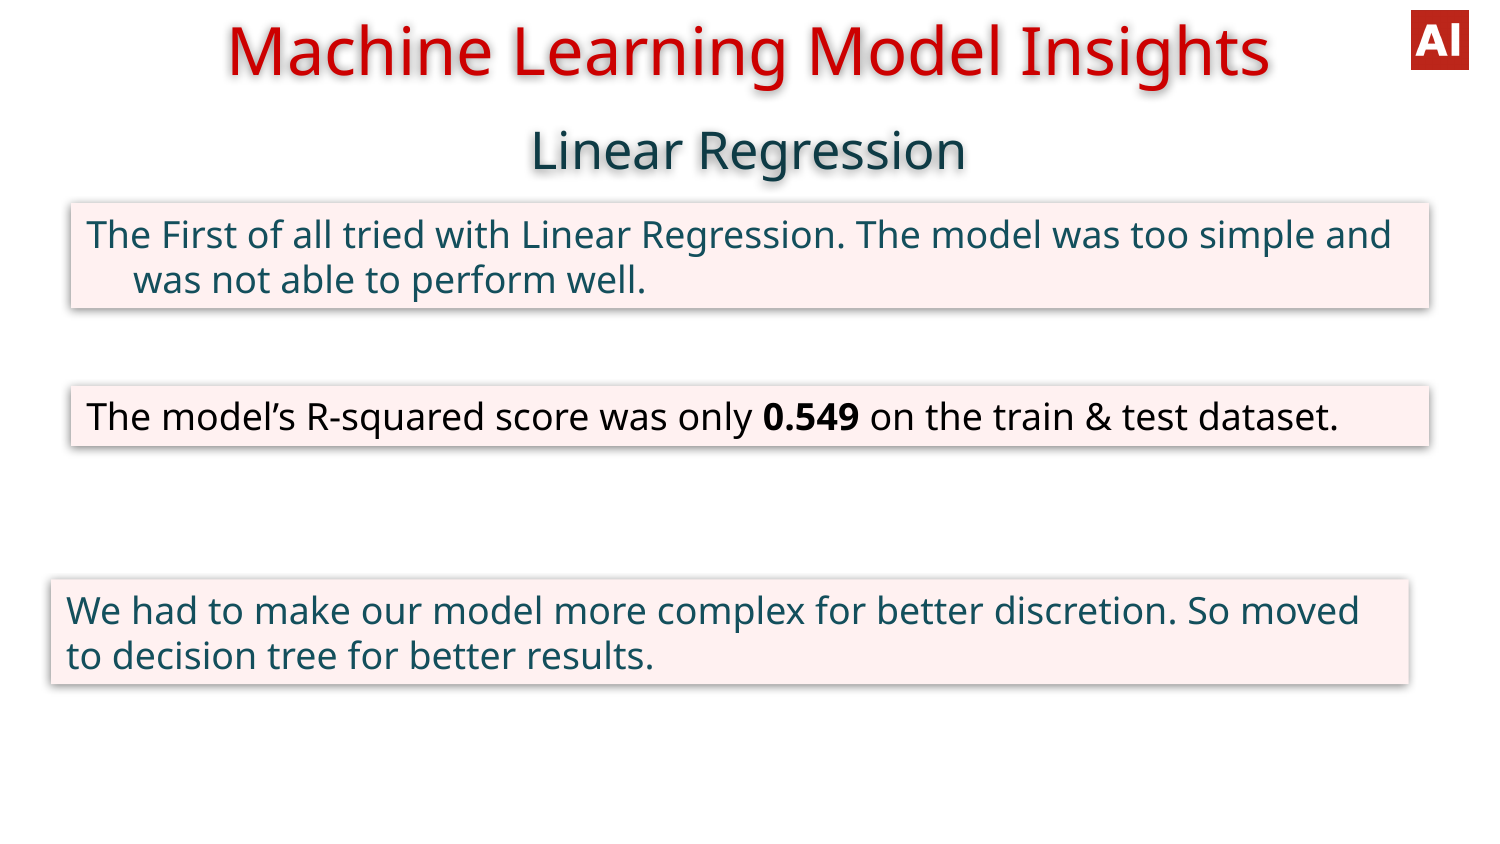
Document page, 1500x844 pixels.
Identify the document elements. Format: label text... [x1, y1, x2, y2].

text_box Machine Learning Model Insights [51, 0, 1449, 89]
text_box [51, 206, 1449, 750]
picture [1449, 10, 1469, 70]
text_box Linear Regression [50, 102, 1449, 197]
text_box The First of all tried with Linear Regression. The model was too simple and was not able to perform well. [71, 208, 1429, 309]
text_box The model’s R-squared score was only 0.549 on the train & test dataset. [71, 385, 1429, 446]
text_box We had to make our model more complex for better discretion. So moved to decision tree for better results. [51, 579, 1409, 685]
